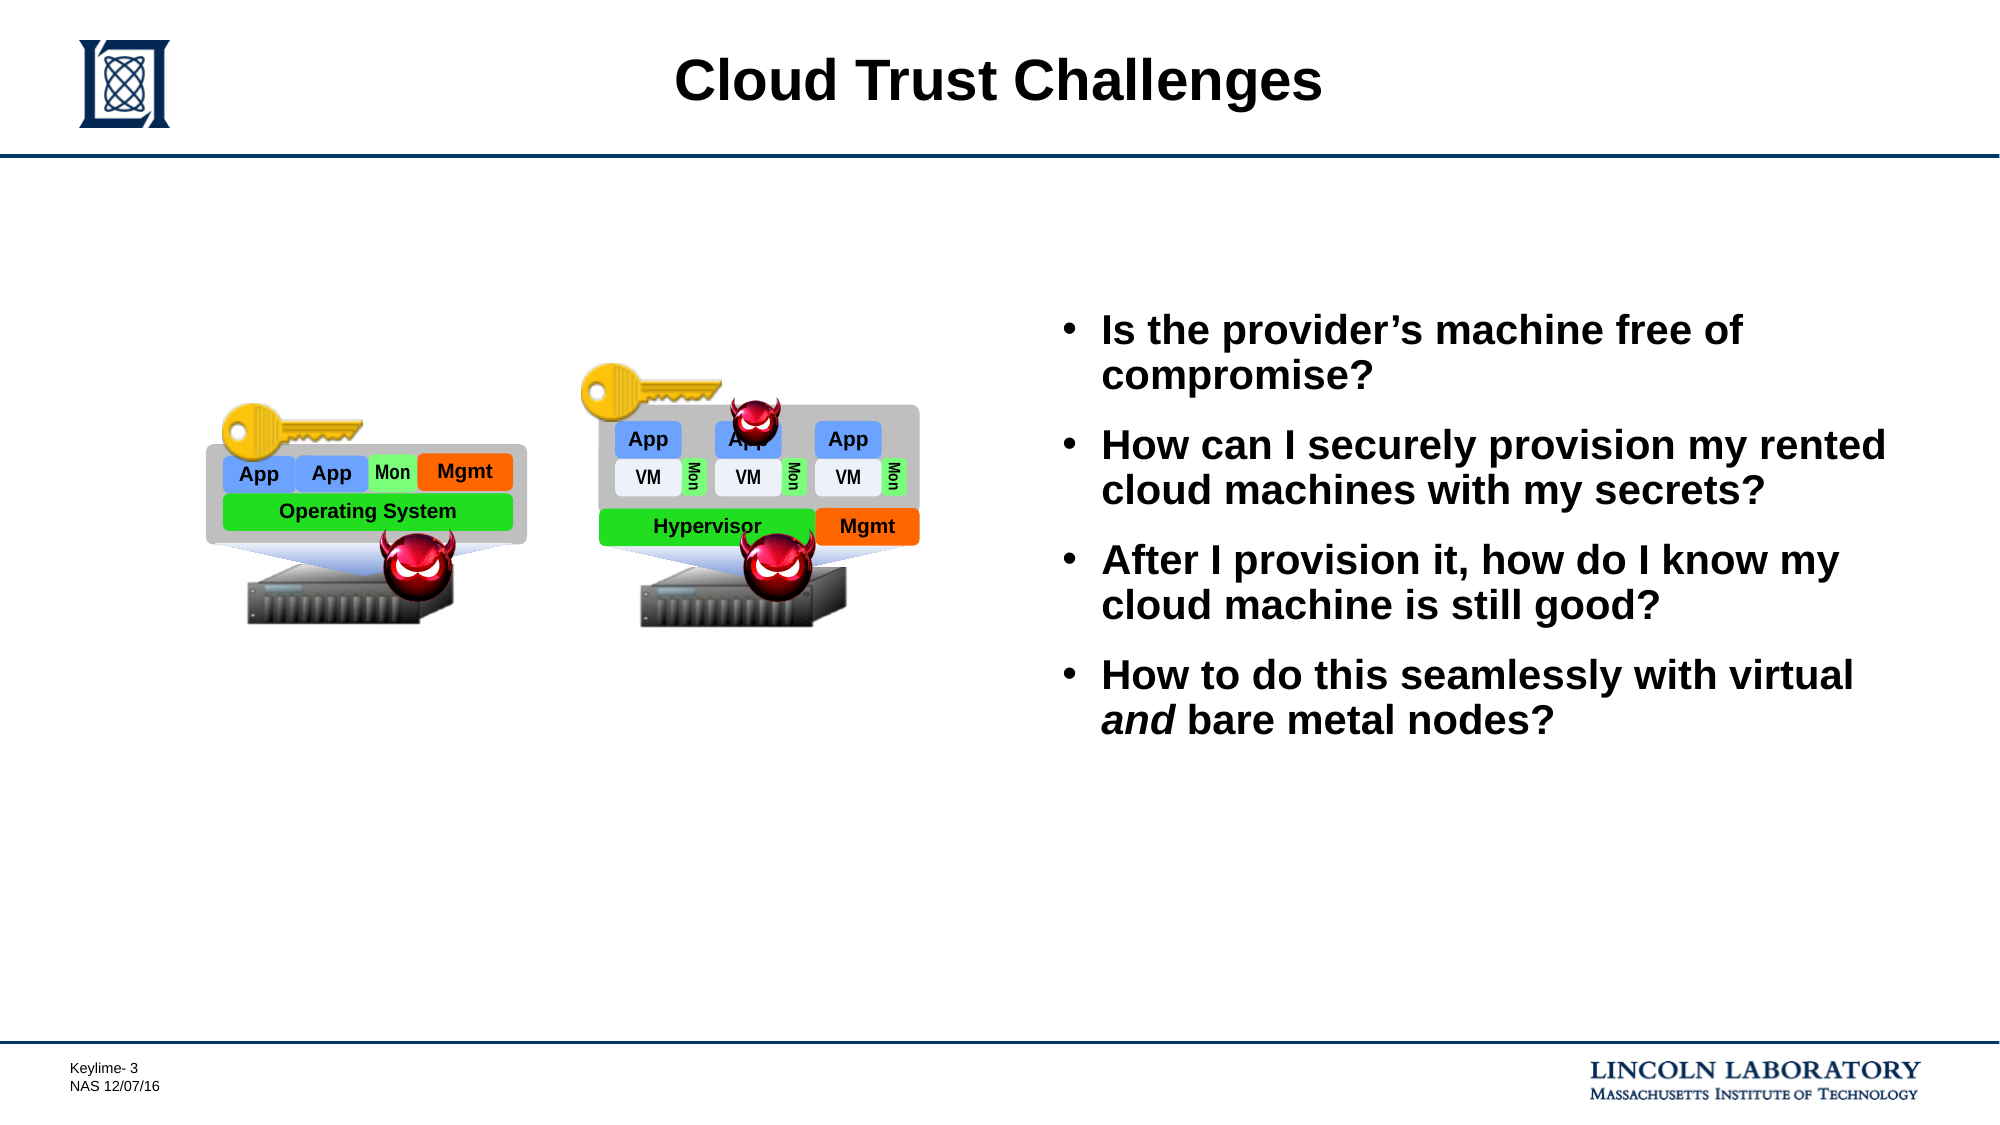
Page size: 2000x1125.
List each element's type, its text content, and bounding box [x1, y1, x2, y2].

picture [79, 40, 170, 128]
picture [222, 403, 364, 463]
picture [730, 397, 782, 446]
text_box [205, 444, 528, 627]
picture [581, 362, 722, 422]
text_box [598, 404, 920, 630]
title Cloud Trust Challenges [205, 16, 1794, 151]
picture [379, 527, 456, 602]
picture [1588, 1061, 1921, 1100]
list Is the provider’s machine free of compromise? How can I securely provision my rented cloud machines with my secrets? After I provision it, how do I know my cloud machine is still good? How to do this seamlessly with virtual and bare metal nodes? [1047, 300, 1920, 913]
picture [739, 527, 816, 602]
